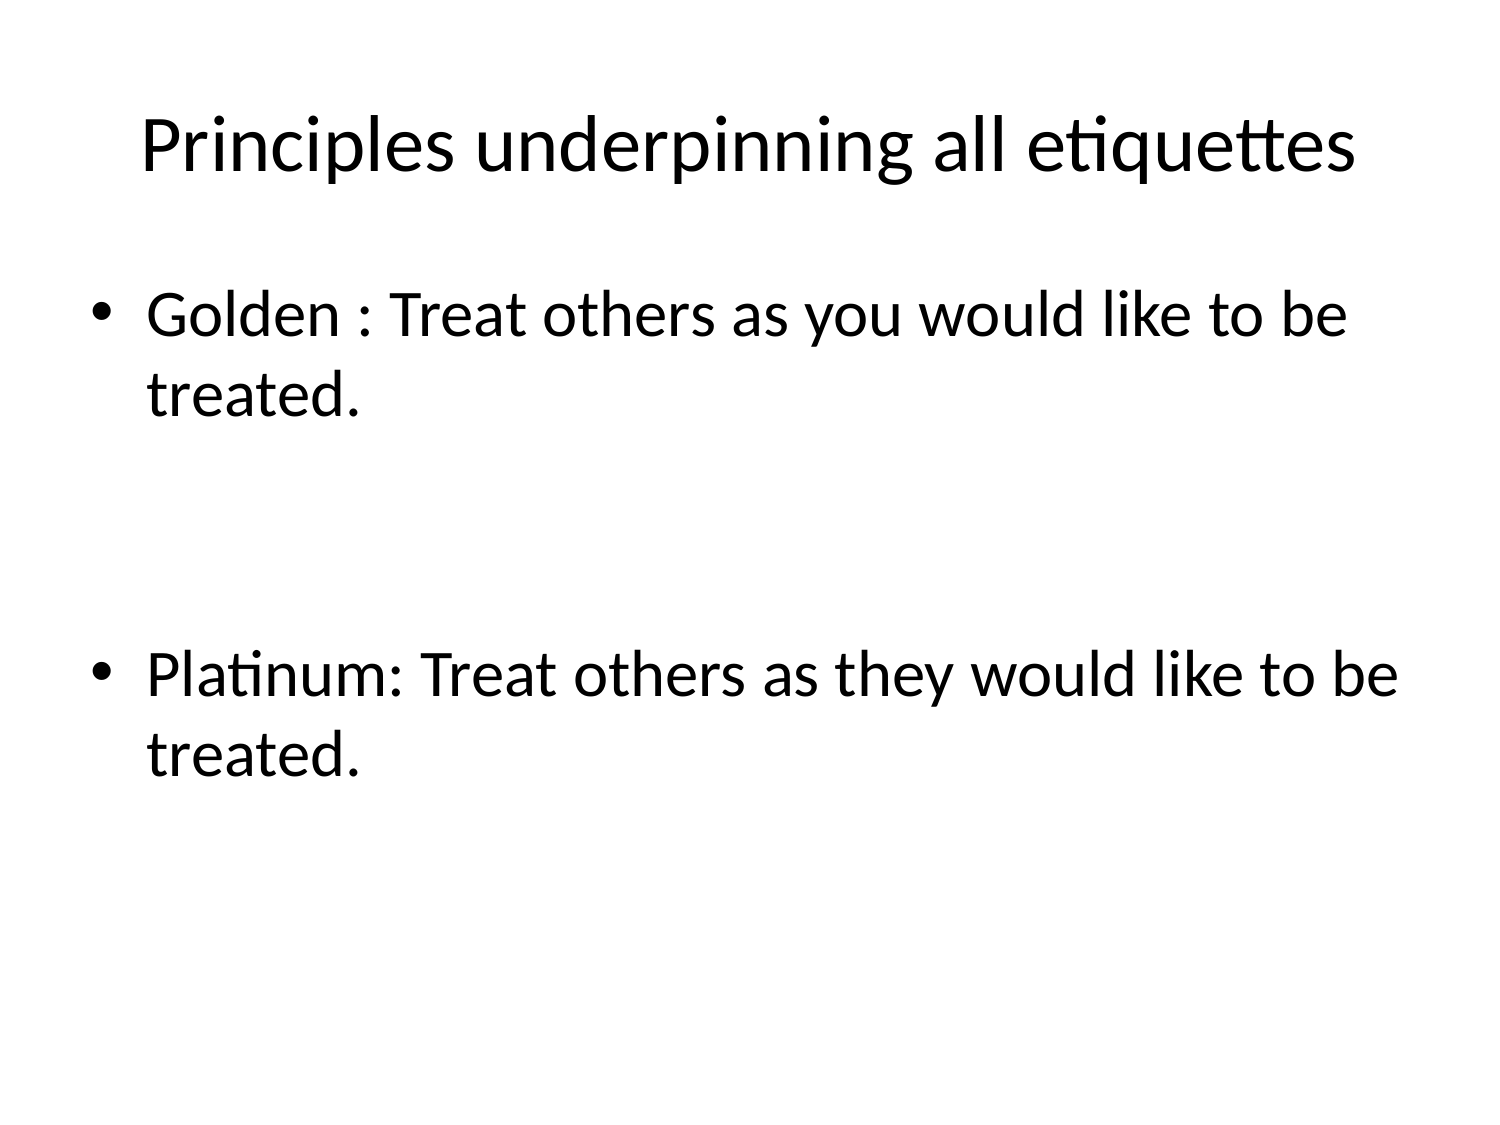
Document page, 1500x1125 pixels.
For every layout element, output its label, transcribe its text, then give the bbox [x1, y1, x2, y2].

title Principles underpinning all etiquettes [75, 45, 1425, 233]
list Golden : Treat others as you would like to be treated. Platinum: Treat others as they would like to be treated. [75, 262, 1425, 1005]
